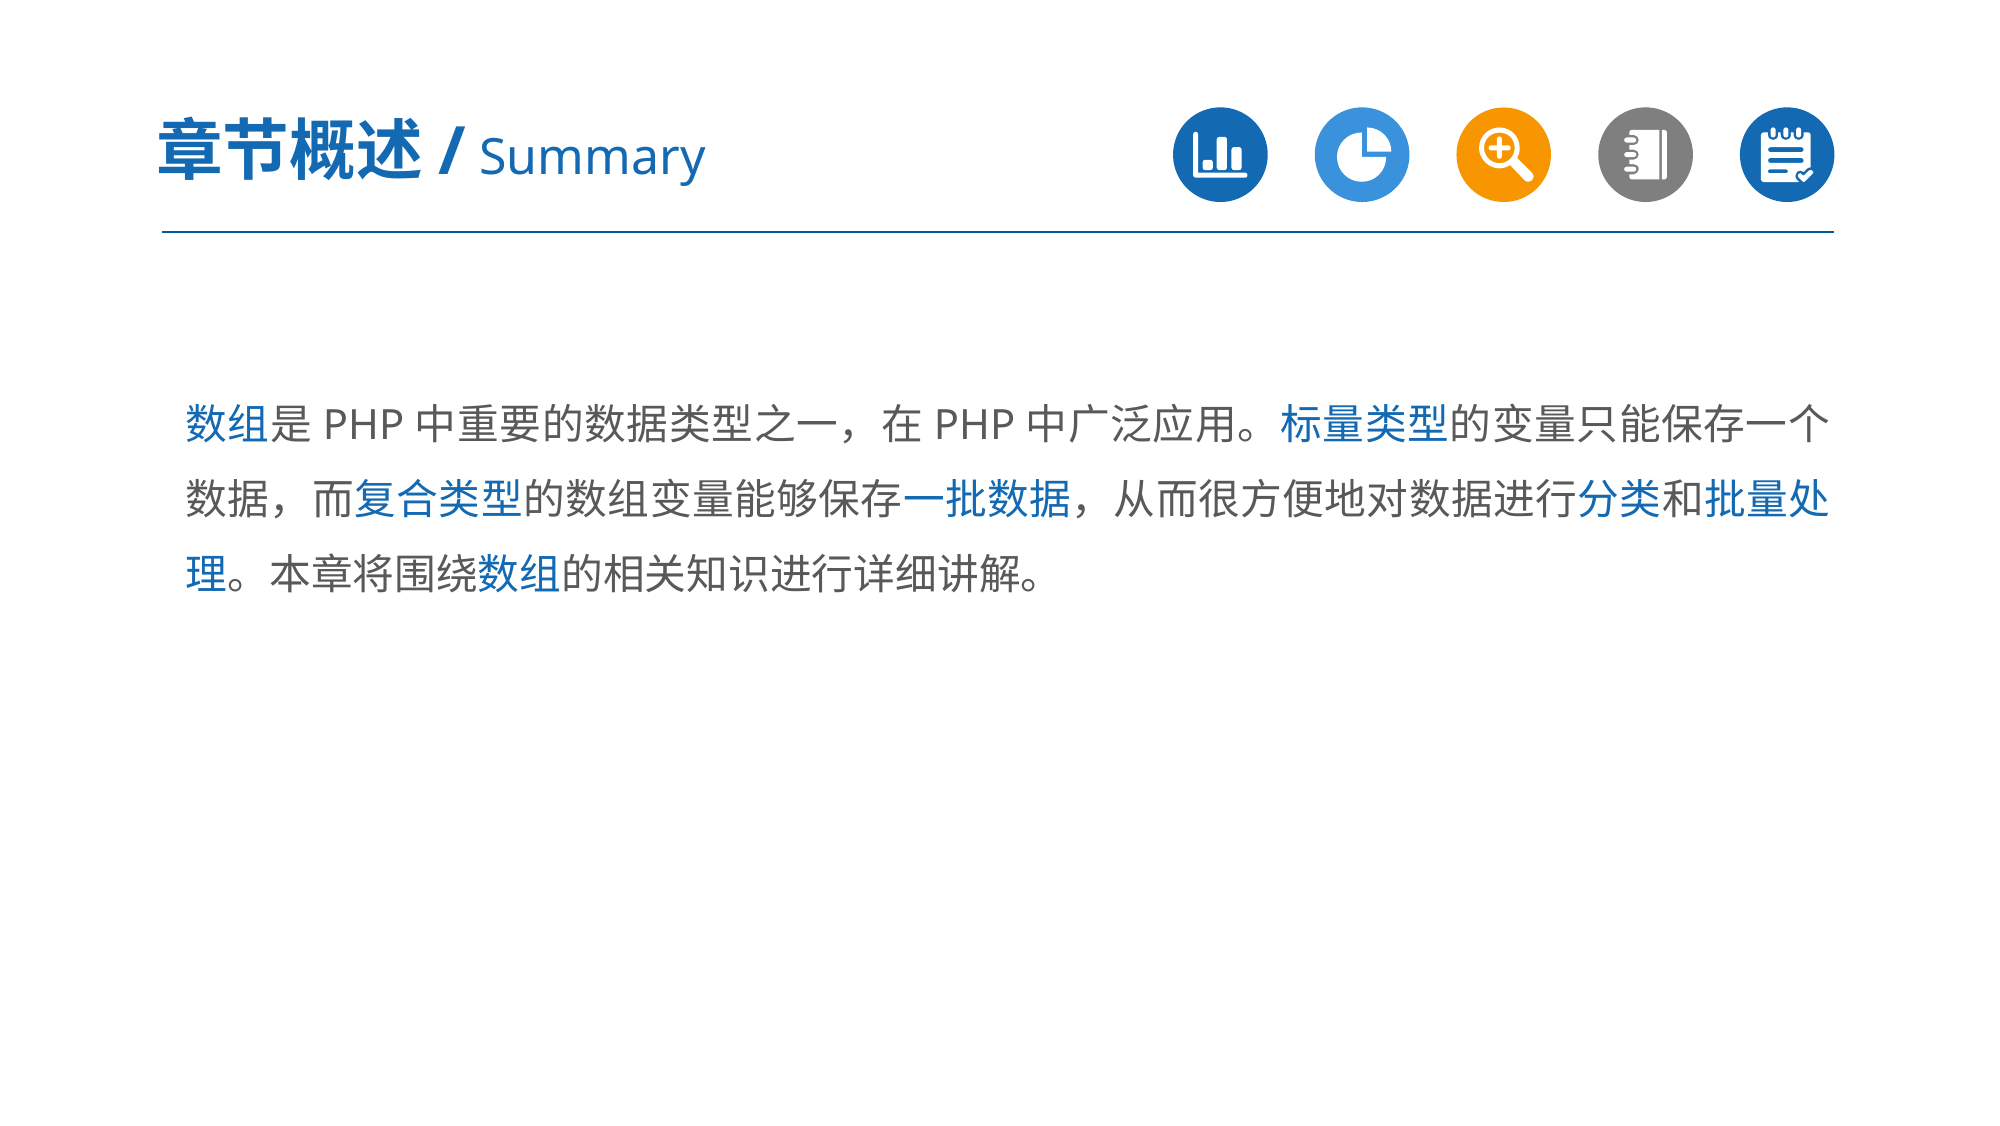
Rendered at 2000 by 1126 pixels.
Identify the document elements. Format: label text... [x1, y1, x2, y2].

text_box 数组是PHP中重要的数据类型之一，在PHP中广泛应用。标量类型的变量只能保存一个数据，而复合类型的数组变量能够保存一批数据，从而很方便地对数据进行分类和批量处理。本章将围绕数组的相关知识进行详细讲解。 [165, 362, 1851, 608]
text_box 章节概述/ Summary [110, 93, 752, 203]
